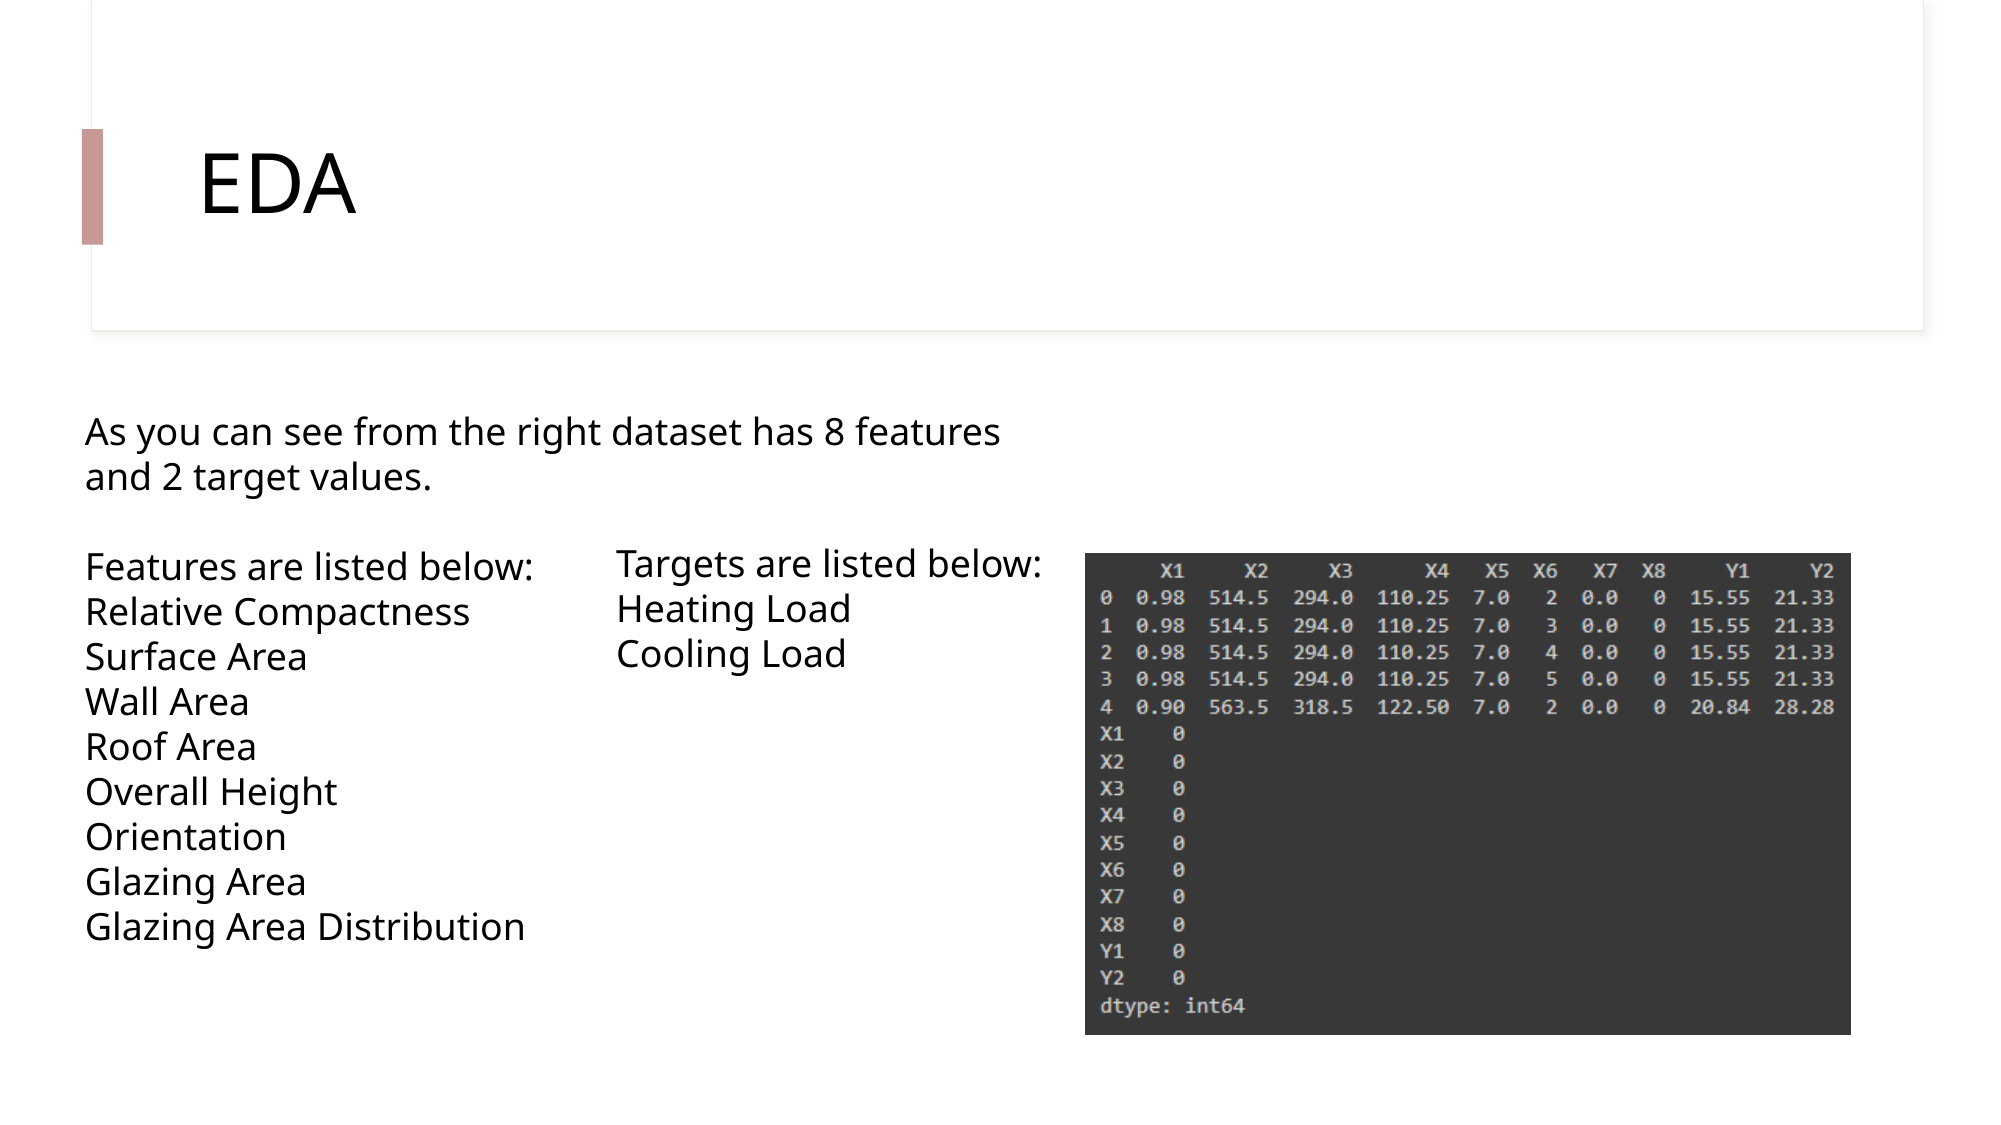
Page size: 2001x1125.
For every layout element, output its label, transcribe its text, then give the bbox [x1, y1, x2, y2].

text_box As you can see from the right dataset has 8 features and 2 target values. Features are listed below: Relative Compactness Surface Area Wall Area Roof Area Overall Height Orientation Glazing Area Glazing Area Distribution [70, 400, 1046, 956]
title EDA [183, 90, 1851, 284]
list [1085, 553, 1851, 1035]
text_box Targets are listed below: Heating Load Cooling Load [601, 532, 1071, 682]
